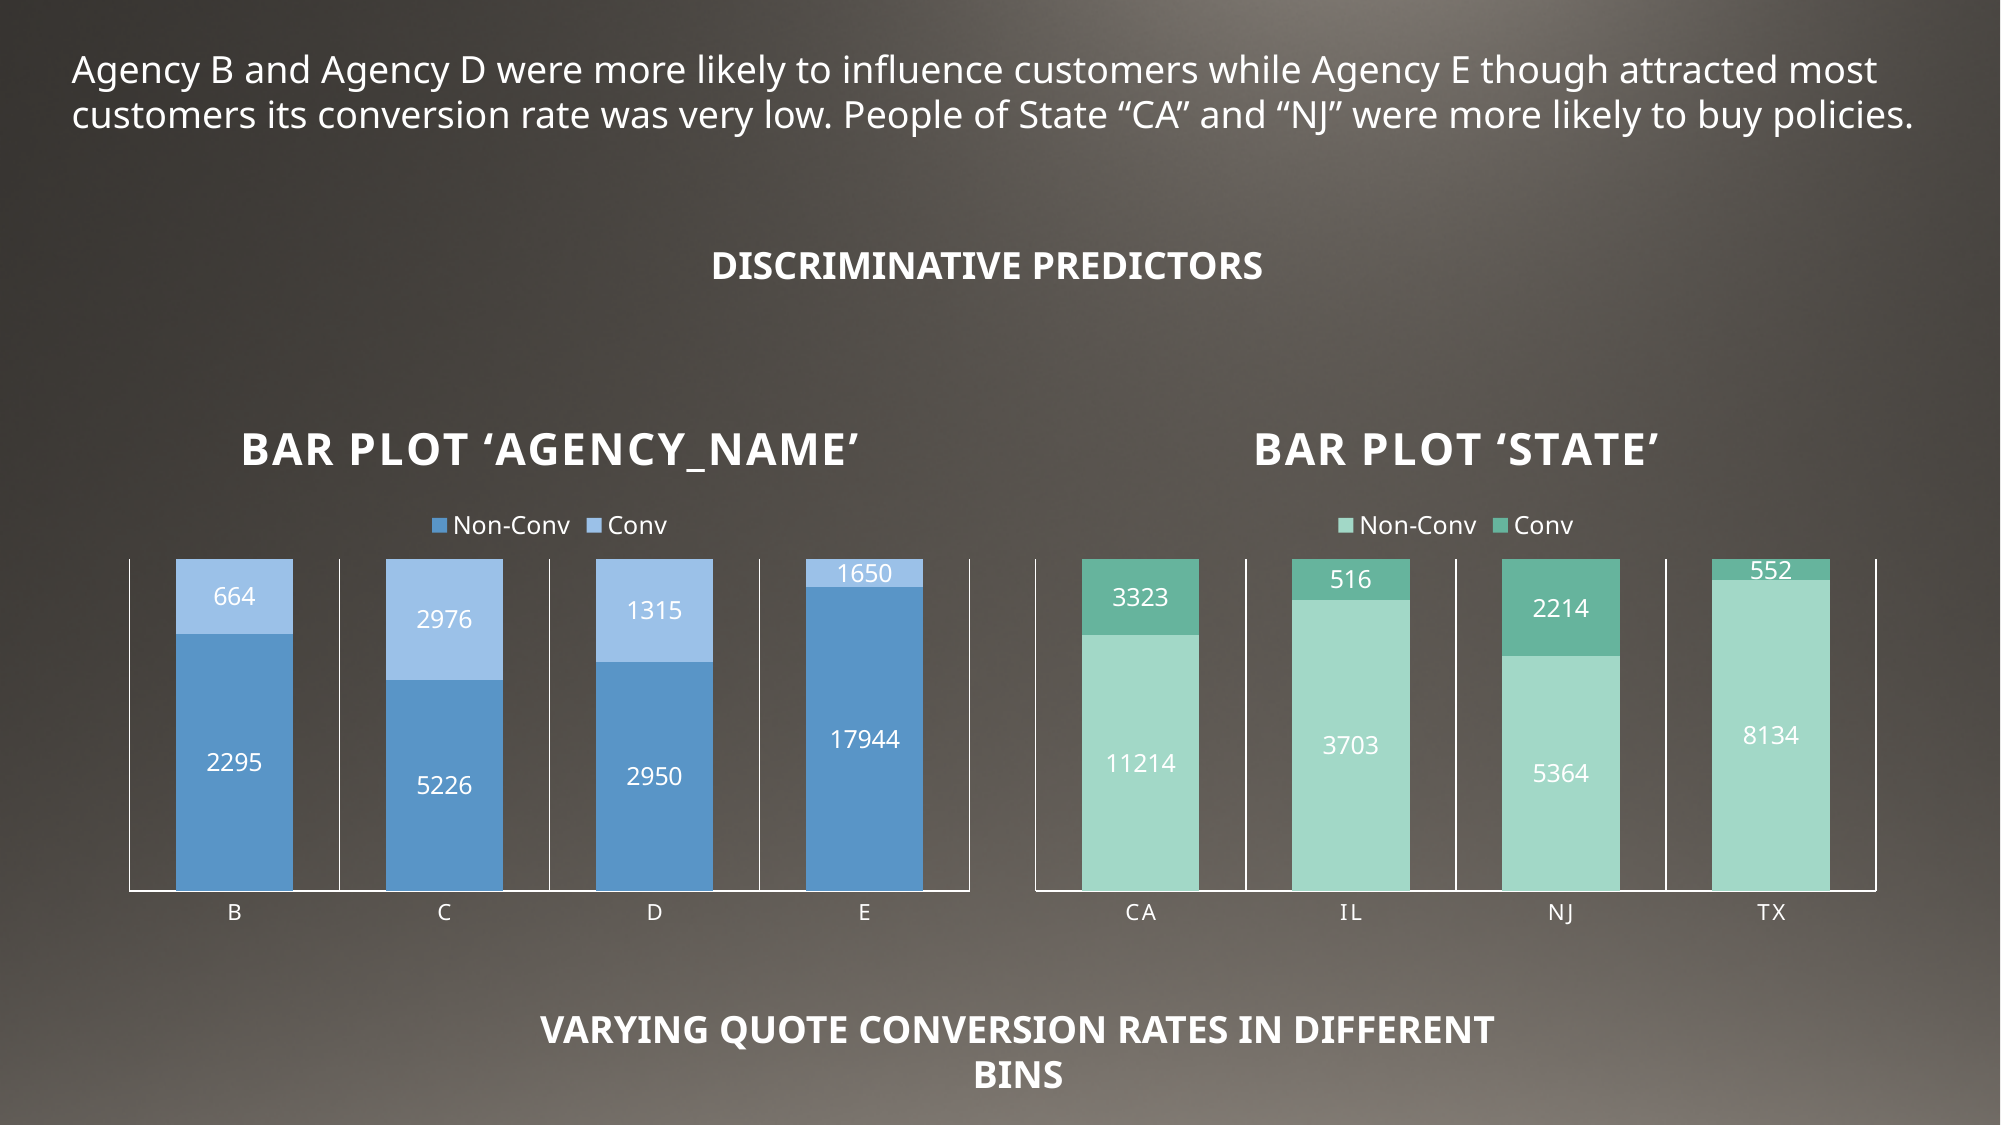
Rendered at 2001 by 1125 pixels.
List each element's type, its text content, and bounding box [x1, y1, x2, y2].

text_box VARYING QUOTE CONVERSION RATES IN DIFFERENT BINS [486, 998, 1550, 1104]
picture [0, 0, 2001, 1125]
chart [1018, 386, 1894, 938]
text_box DISCRIMINATIVE PREDICTORS [691, 235, 1283, 295]
text_box Agency B and Agency D were more likely to influence customers while Agency E though attracted most customers its conversion rate was very low. People of State “CA” and “NJ” were more likely to buy policies. [56, 38, 1980, 144]
chart [111, 386, 988, 938]
